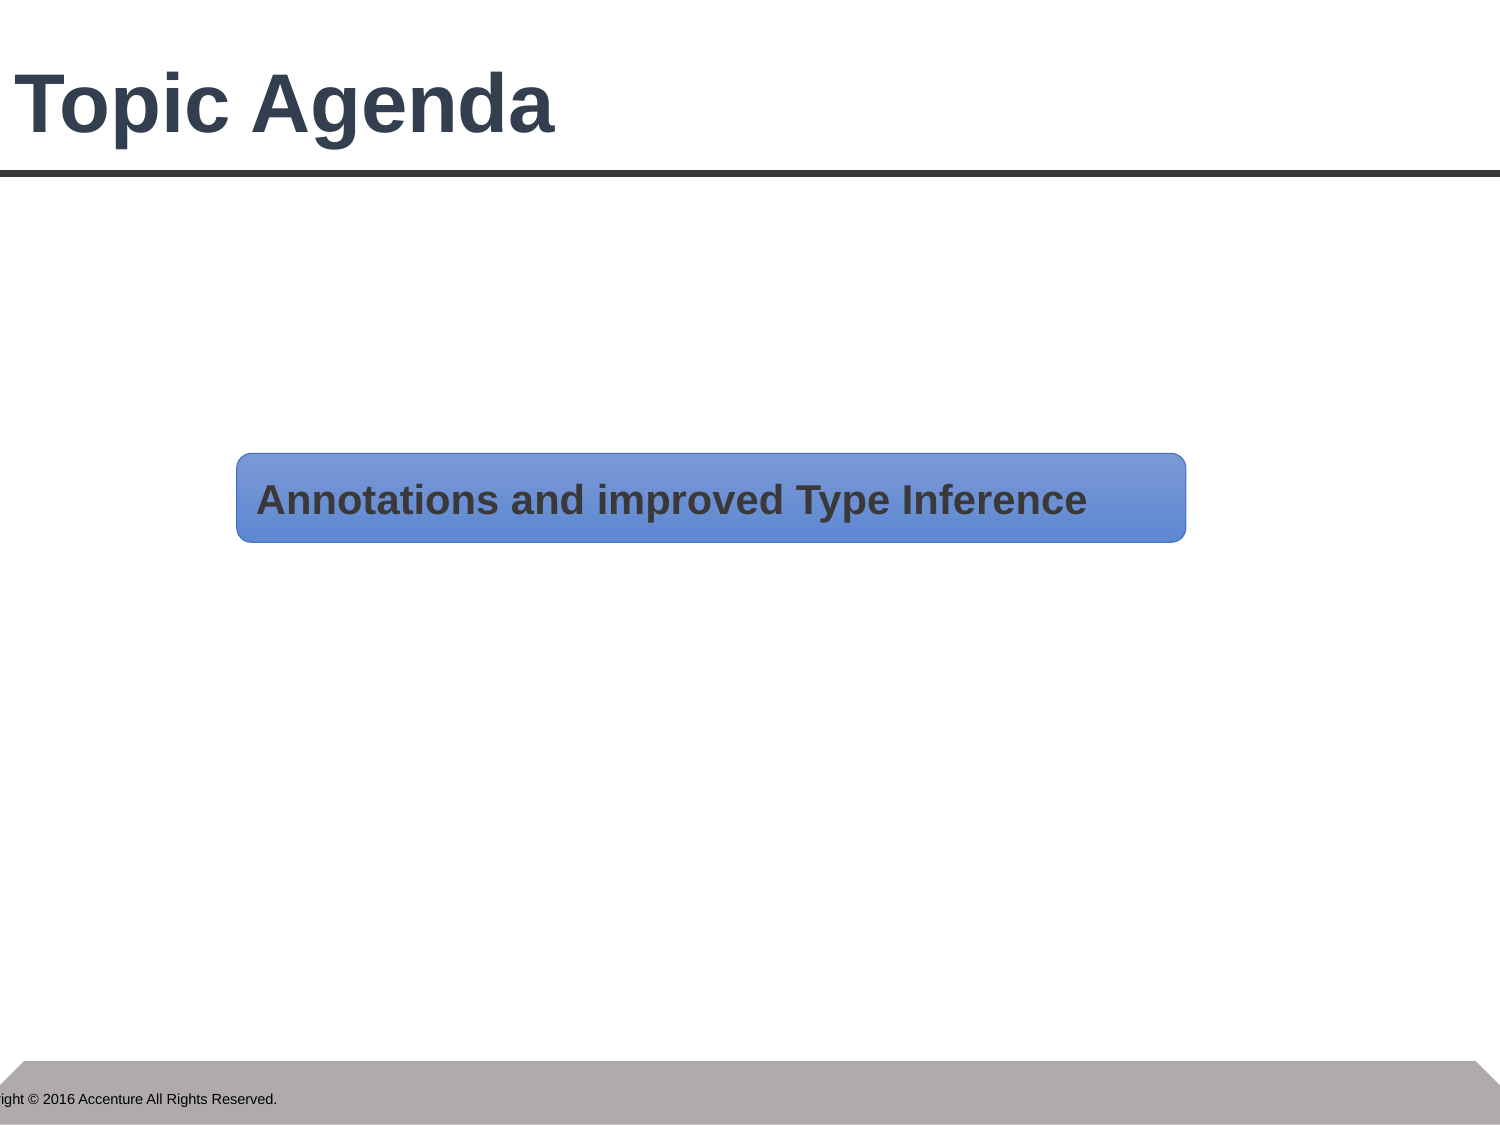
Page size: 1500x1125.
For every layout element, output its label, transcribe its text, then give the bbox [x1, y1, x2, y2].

title Topic Agenda [0, 53, 1500, 147]
text_box Annotations and improved Type Inference [236, 452, 1187, 543]
